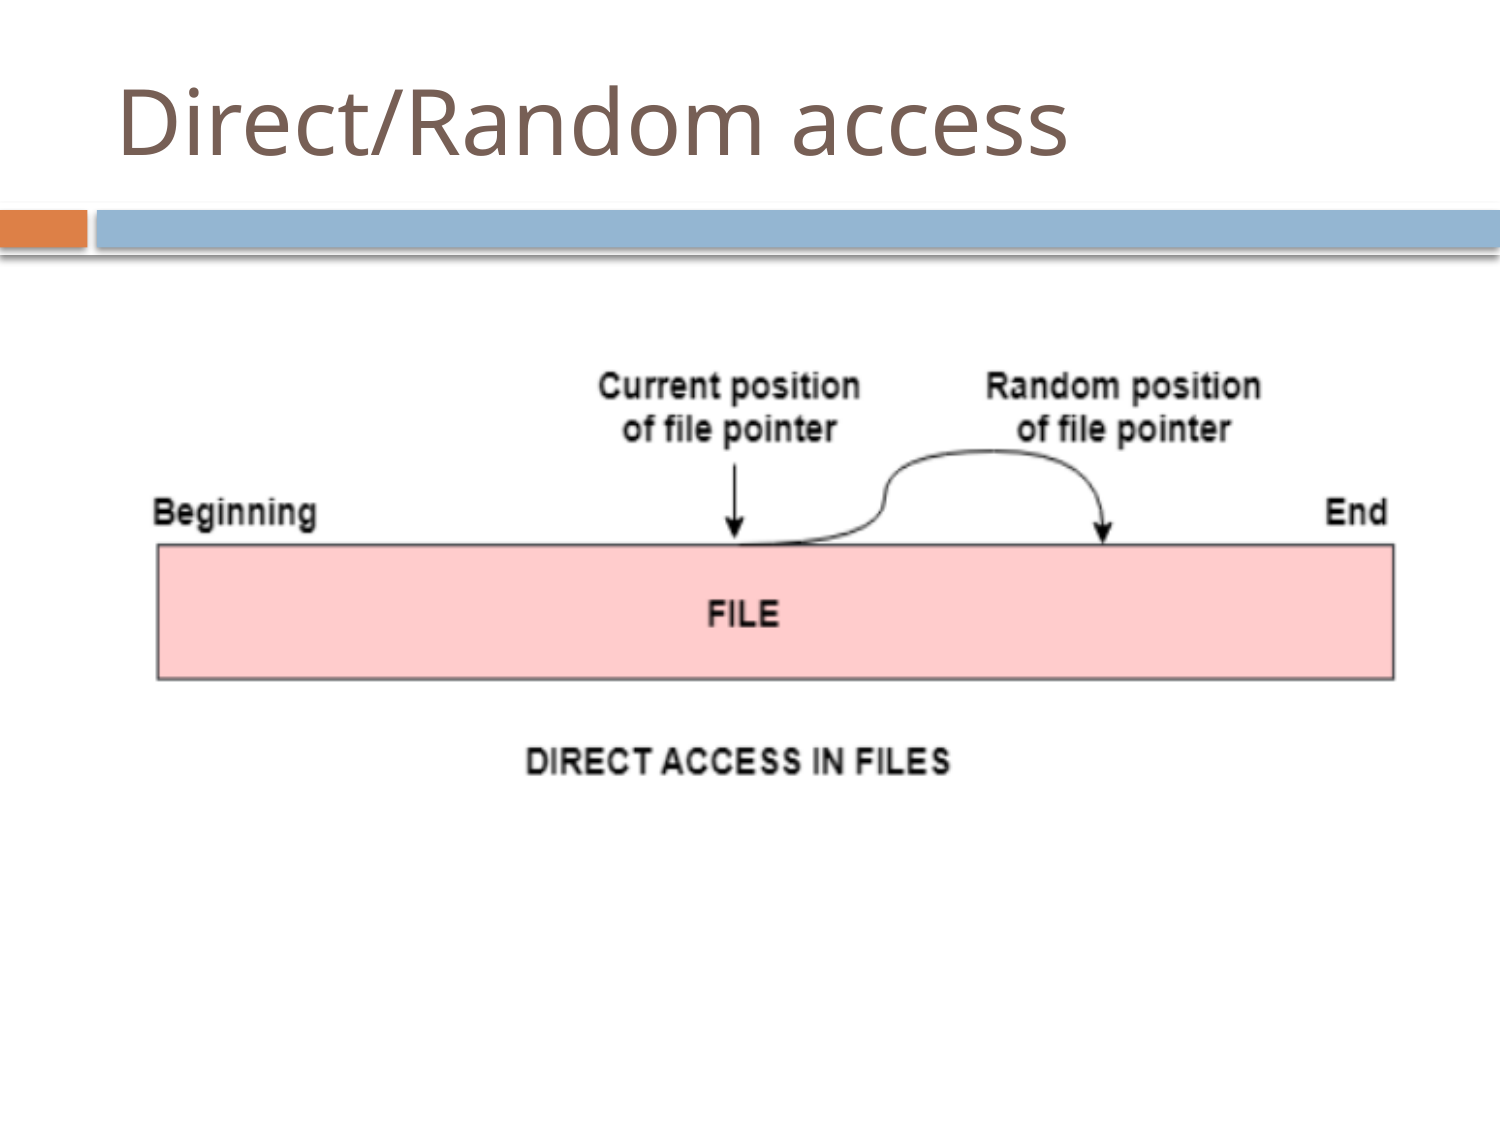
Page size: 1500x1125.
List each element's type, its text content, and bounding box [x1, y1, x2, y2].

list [100, 278, 1448, 834]
title Direct/Random access [100, 37, 1438, 200]
